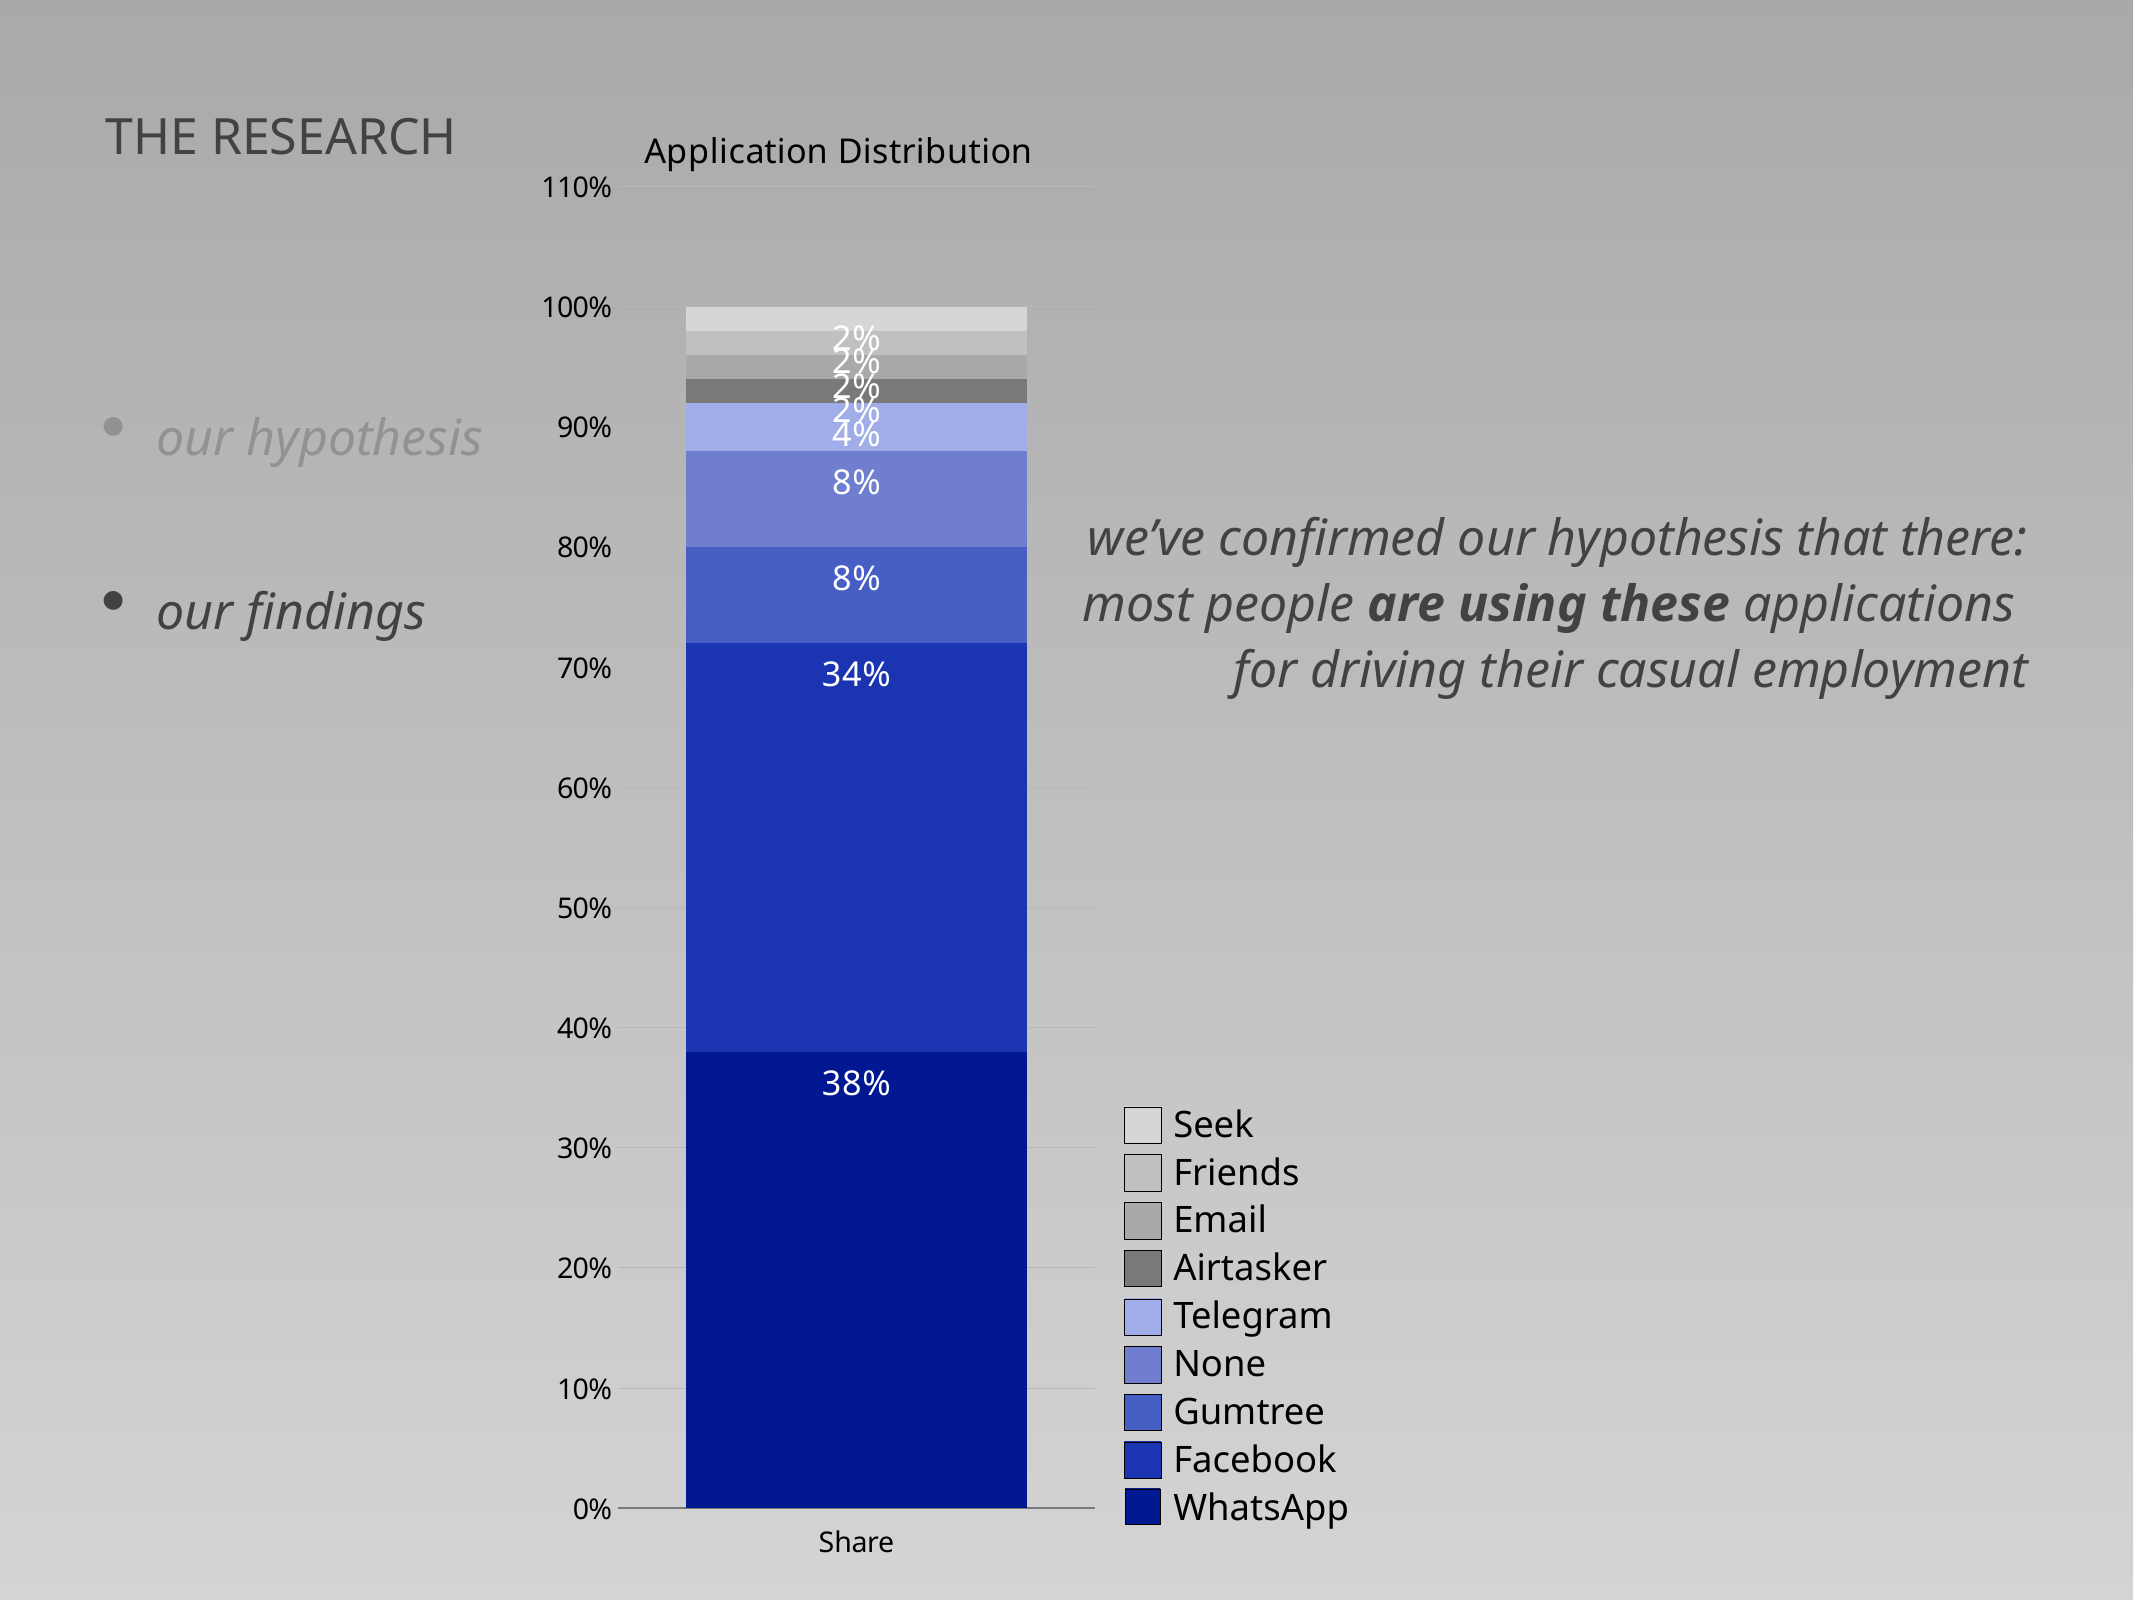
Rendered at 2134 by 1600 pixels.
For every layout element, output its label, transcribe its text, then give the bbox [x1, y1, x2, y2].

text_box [1124, 1098, 1364, 1568]
text_box our hypothesis [93, 397, 515, 474]
text_box our findings [93, 570, 515, 648]
text_box we’ve confirmed our hypothesis that there: most people are using these applications for driving their casual employment [1099, 437, 2037, 706]
text_box The RESEARCH [97, 96, 2055, 173]
chart [515, 115, 1099, 1574]
